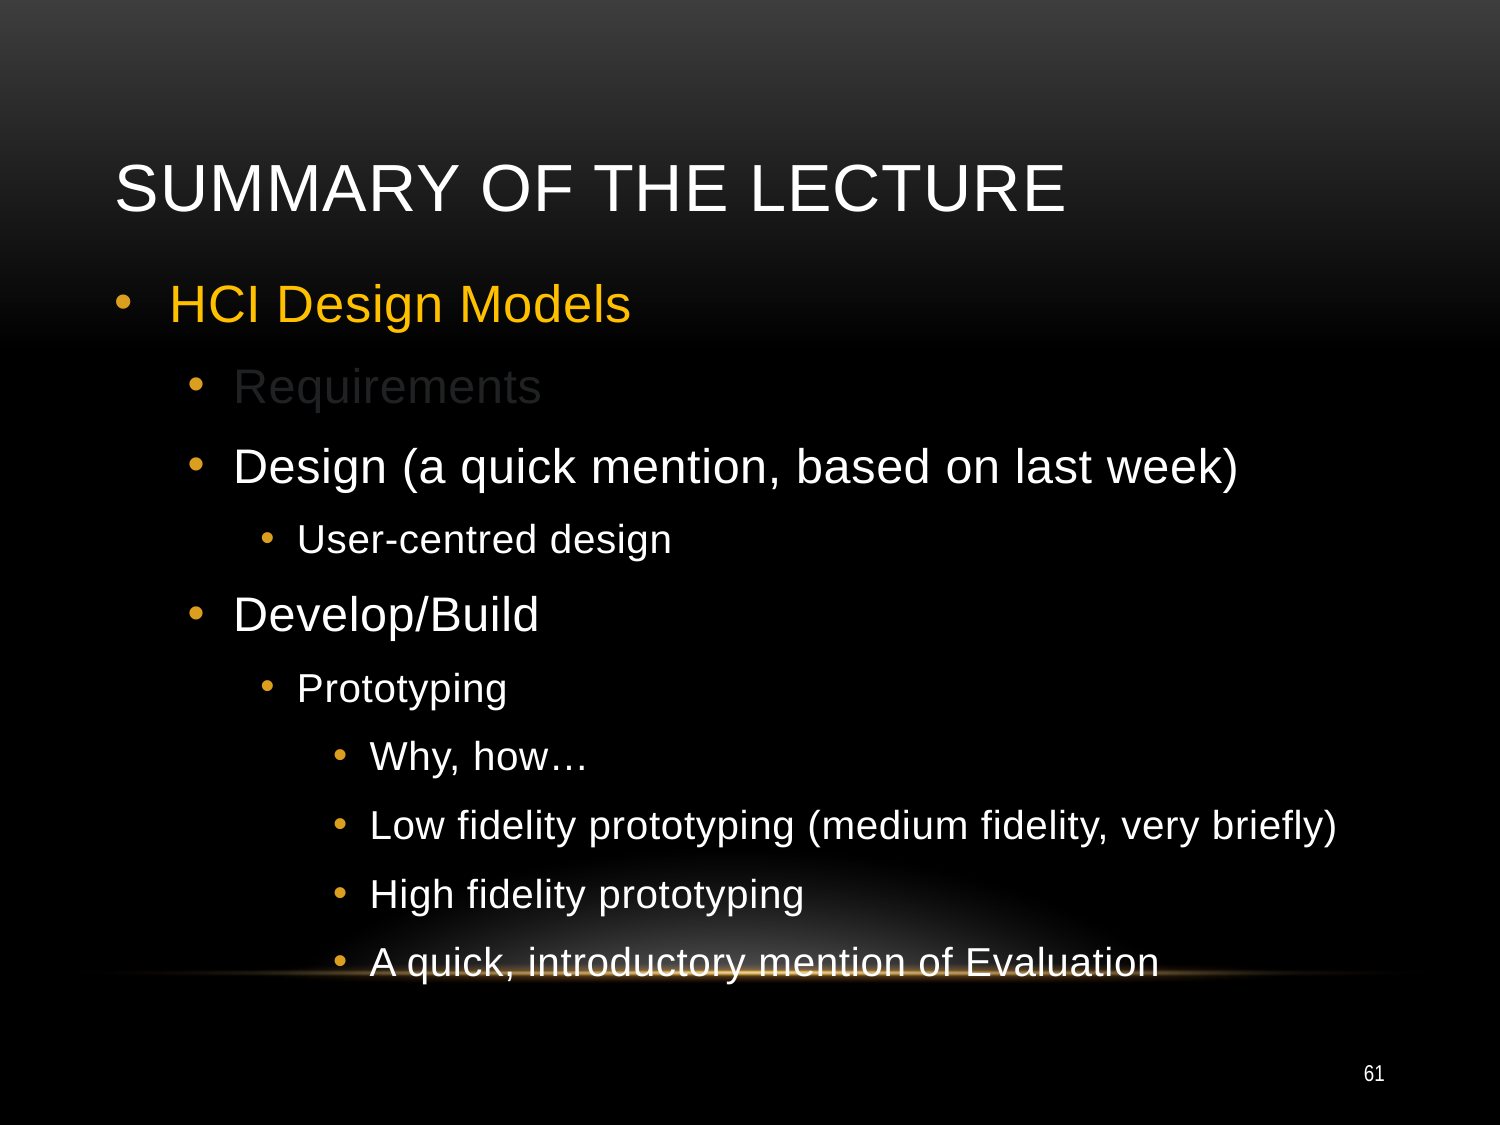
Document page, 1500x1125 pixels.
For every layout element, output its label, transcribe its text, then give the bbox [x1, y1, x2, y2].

slide_number 61 [1237, 1042, 1400, 1103]
title Summary of the Lecture [99, 45, 1400, 233]
list HCI Design Models Requirements Design (a quick mention, based on last week) User-centred design Develop/Build Prototyping Why, how… Low fidelity prototyping (medium fidelity, very briefly) High fidelity prototyping A quick, introductory mention of Evaluation [99, 262, 1400, 1000]
picture [0, 0, 1500, 1125]
